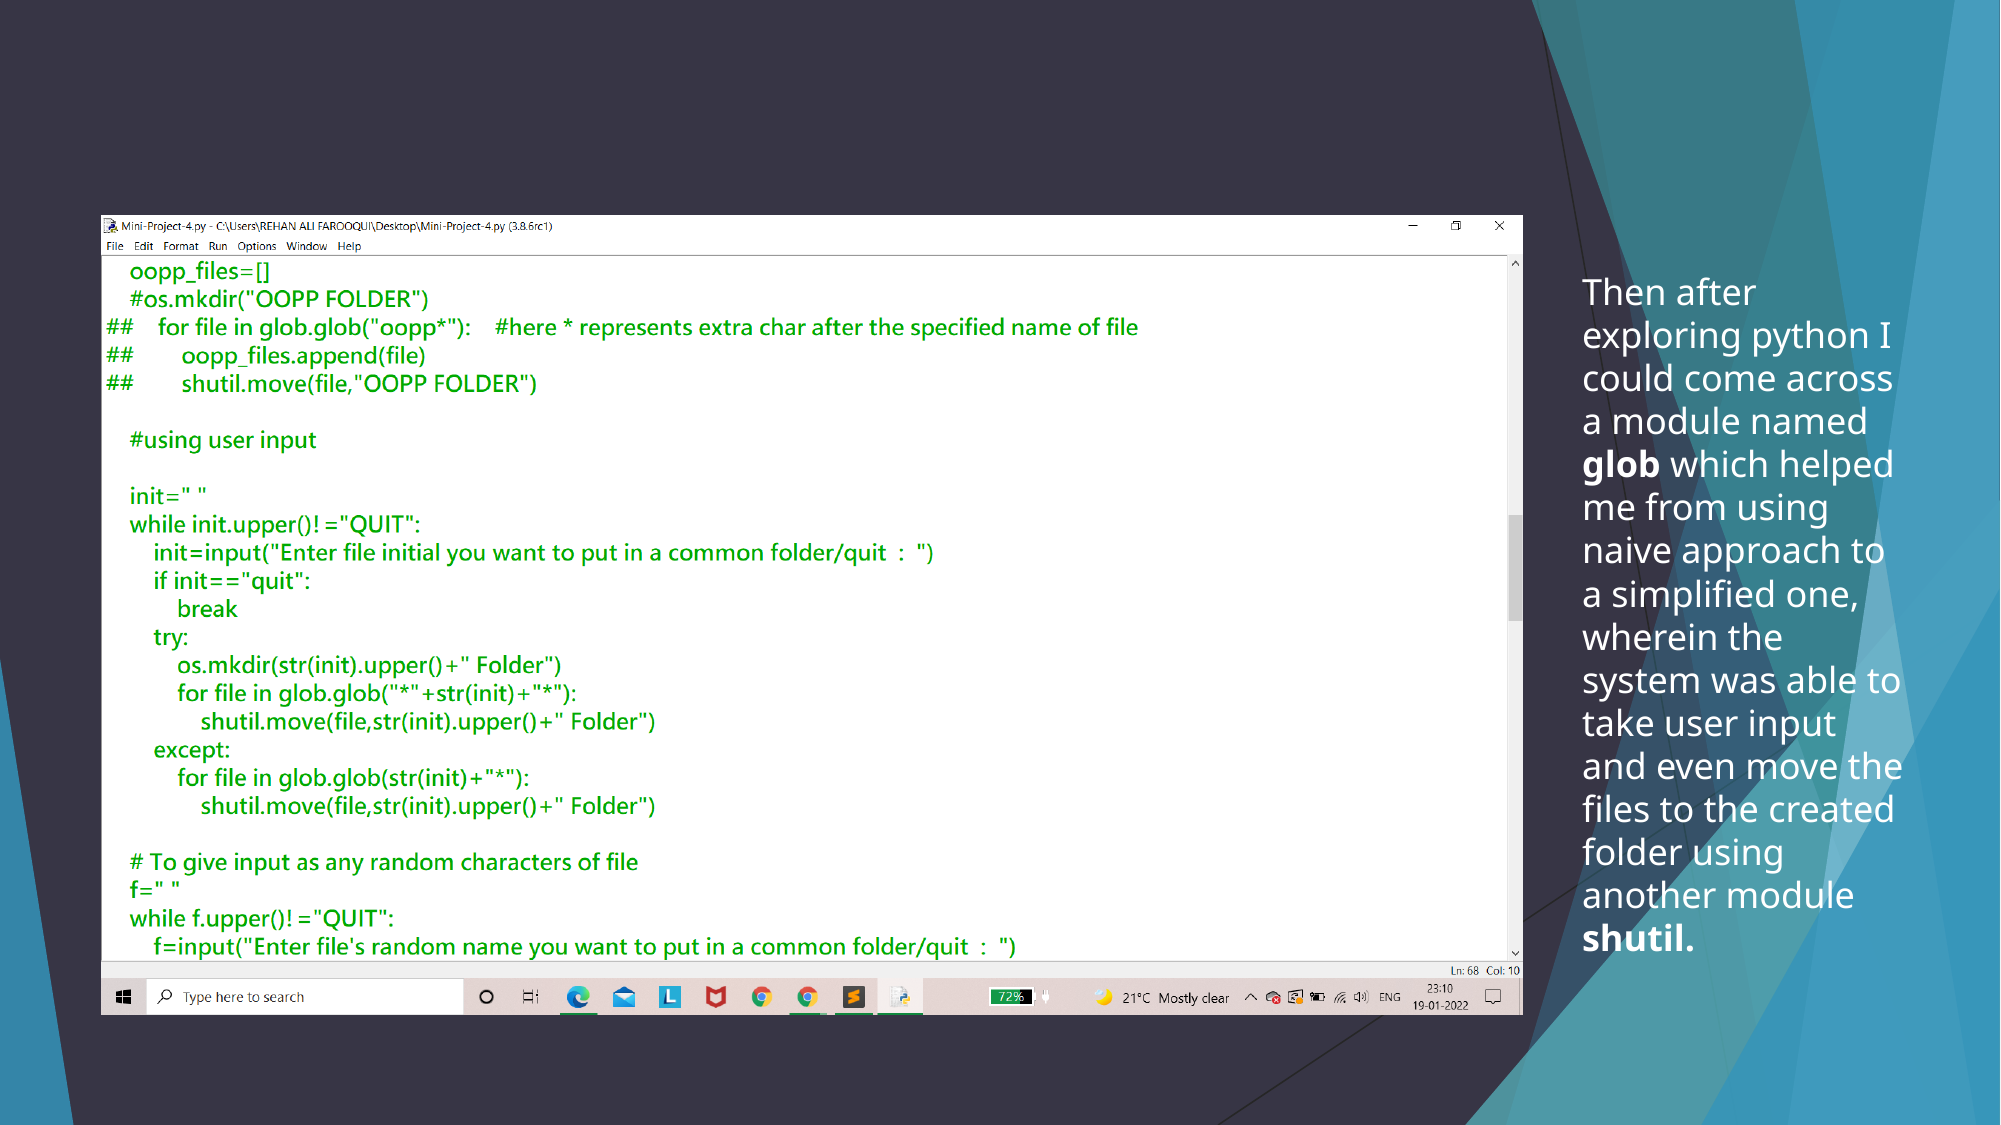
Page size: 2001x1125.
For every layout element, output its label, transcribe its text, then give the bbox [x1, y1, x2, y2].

list Then after exploring python I could come across a module named glob which helped me from using naive approach to a simplified one, wherein the system was able to take user input and even move the files to the created folder using another module shutil. [1567, 261, 1926, 970]
picture [101, 215, 1523, 1016]
